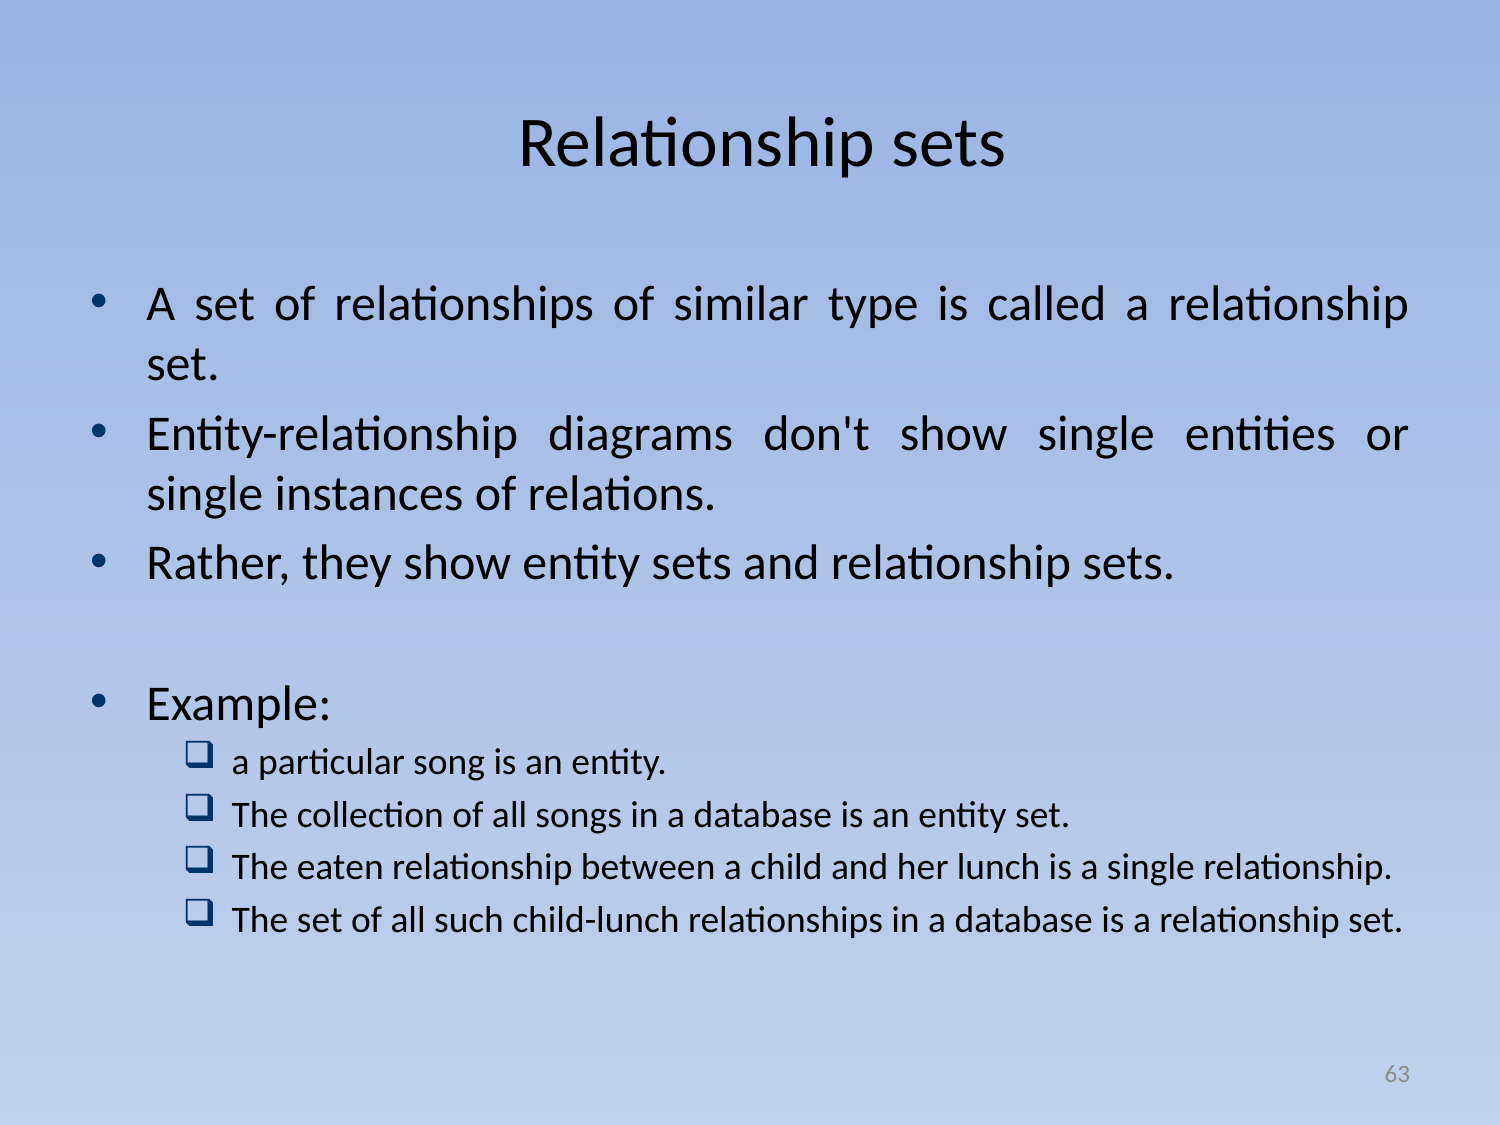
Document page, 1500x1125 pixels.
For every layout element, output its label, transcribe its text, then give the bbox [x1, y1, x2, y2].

slide_number 63 [1074, 1042, 1425, 1103]
list A set of relationships of similar type is called a relationship set. Entity-relationship diagrams don't show single entities or single instances of relations. Rather, they show entity sets and relationship sets. Example: a particular song is an entity. The collection of all songs in a database is an entity set. The eaten relationship between a child and her lunch is a single relationship. The set of all such child-lunch relationships in a database is a relationship set. [75, 262, 1425, 1005]
title Relationship sets [87, 87, 1438, 275]
